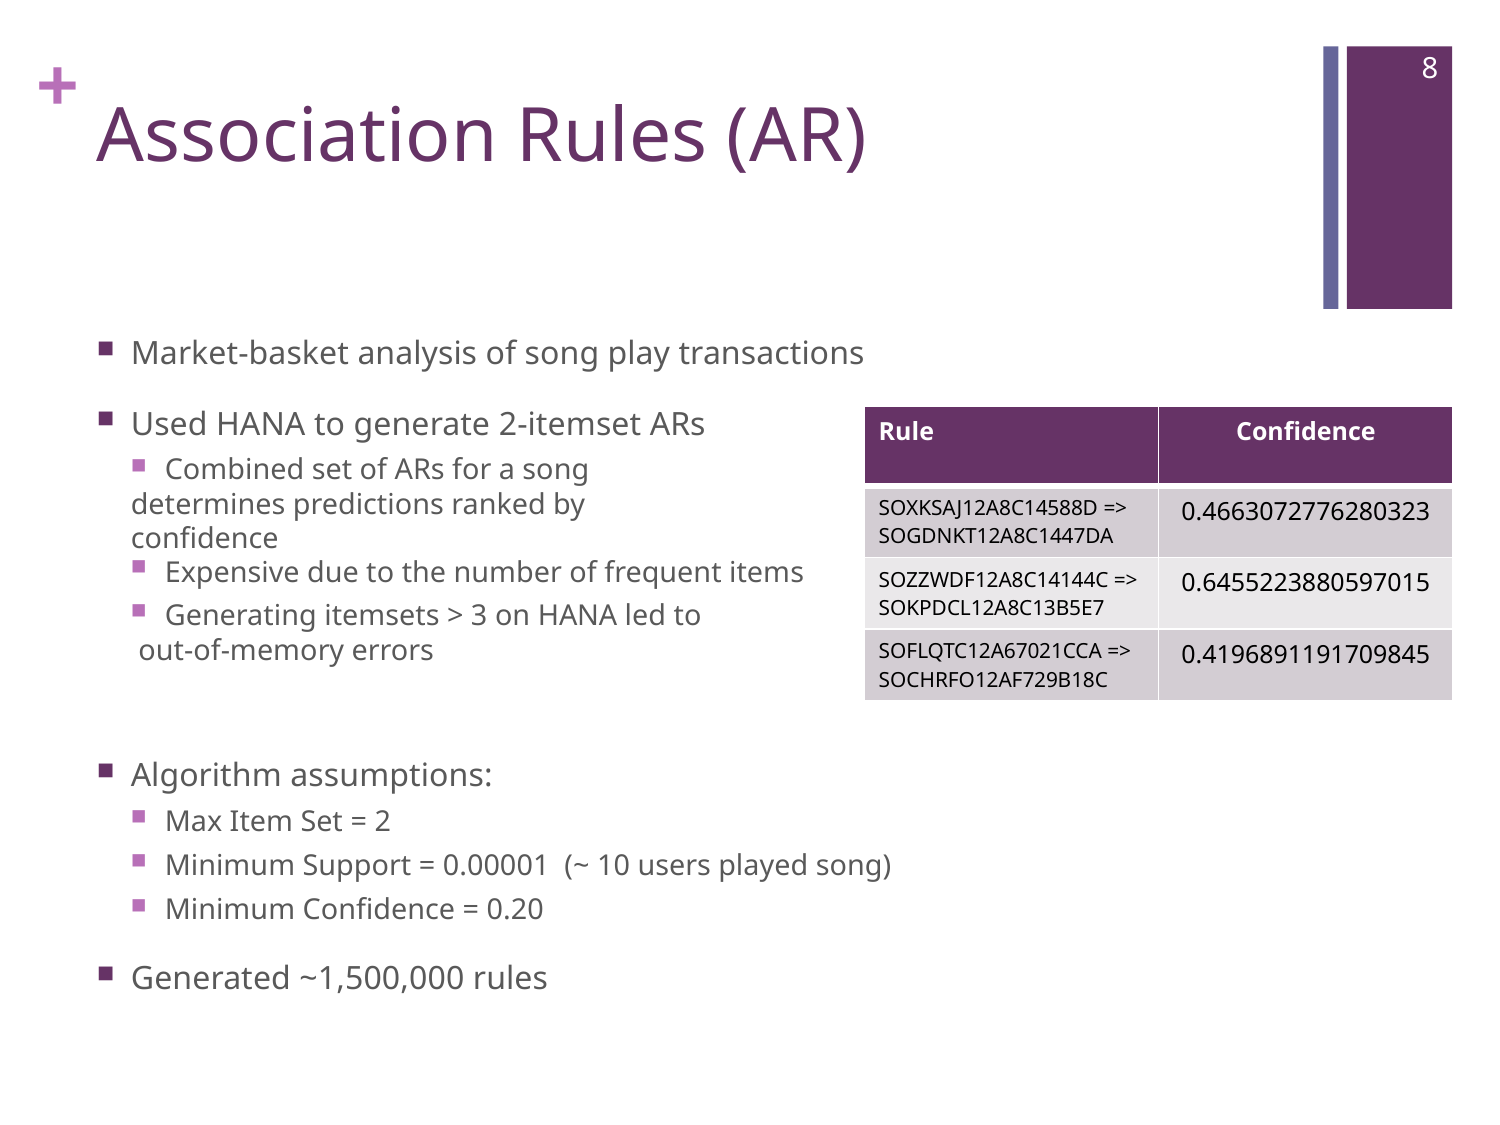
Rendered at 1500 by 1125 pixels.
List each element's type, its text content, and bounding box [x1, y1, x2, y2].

table_cell 0.4196891191709845 [1159, 630, 1452, 700]
table_header Confidence [1159, 407, 1452, 483]
table_cell 0.4663072776280323 [1159, 489, 1452, 557]
slide_number 7 [1362, 39, 1454, 100]
table_cell SOFLQTC12A67021CCA => SOCHRFO12AF729B18C [865, 630, 1158, 700]
table_header Rule [865, 407, 1158, 483]
table_cell 0.6455223880597015 [1159, 558, 1452, 628]
table_cell SOZZWDF12A8C14144C => SOKPDCL12A8C13B5E7 [865, 558, 1158, 628]
title Association Rules (AR) [81, 79, 1322, 263]
table_cell SOXKSAJ12A8C14588D => SOGDNKT12A8C1447DA [865, 489, 1158, 557]
list Market-basket analysis of song play transactions Used HANA to generate 2-itemset ARs Combined set of ARs for a song determines predictions ranked by confidence Expensive due to the number of frequent items Generating itemsets > 3 on HANA led to out-of-memory errors Algorithm assumptions: Max Item Set = 2 Minimum Support = 0.00001 (~ 10 users played song) Minimum Confidence = 0.20 Generated ~1,500,000 rules [81, 324, 1322, 1005]
